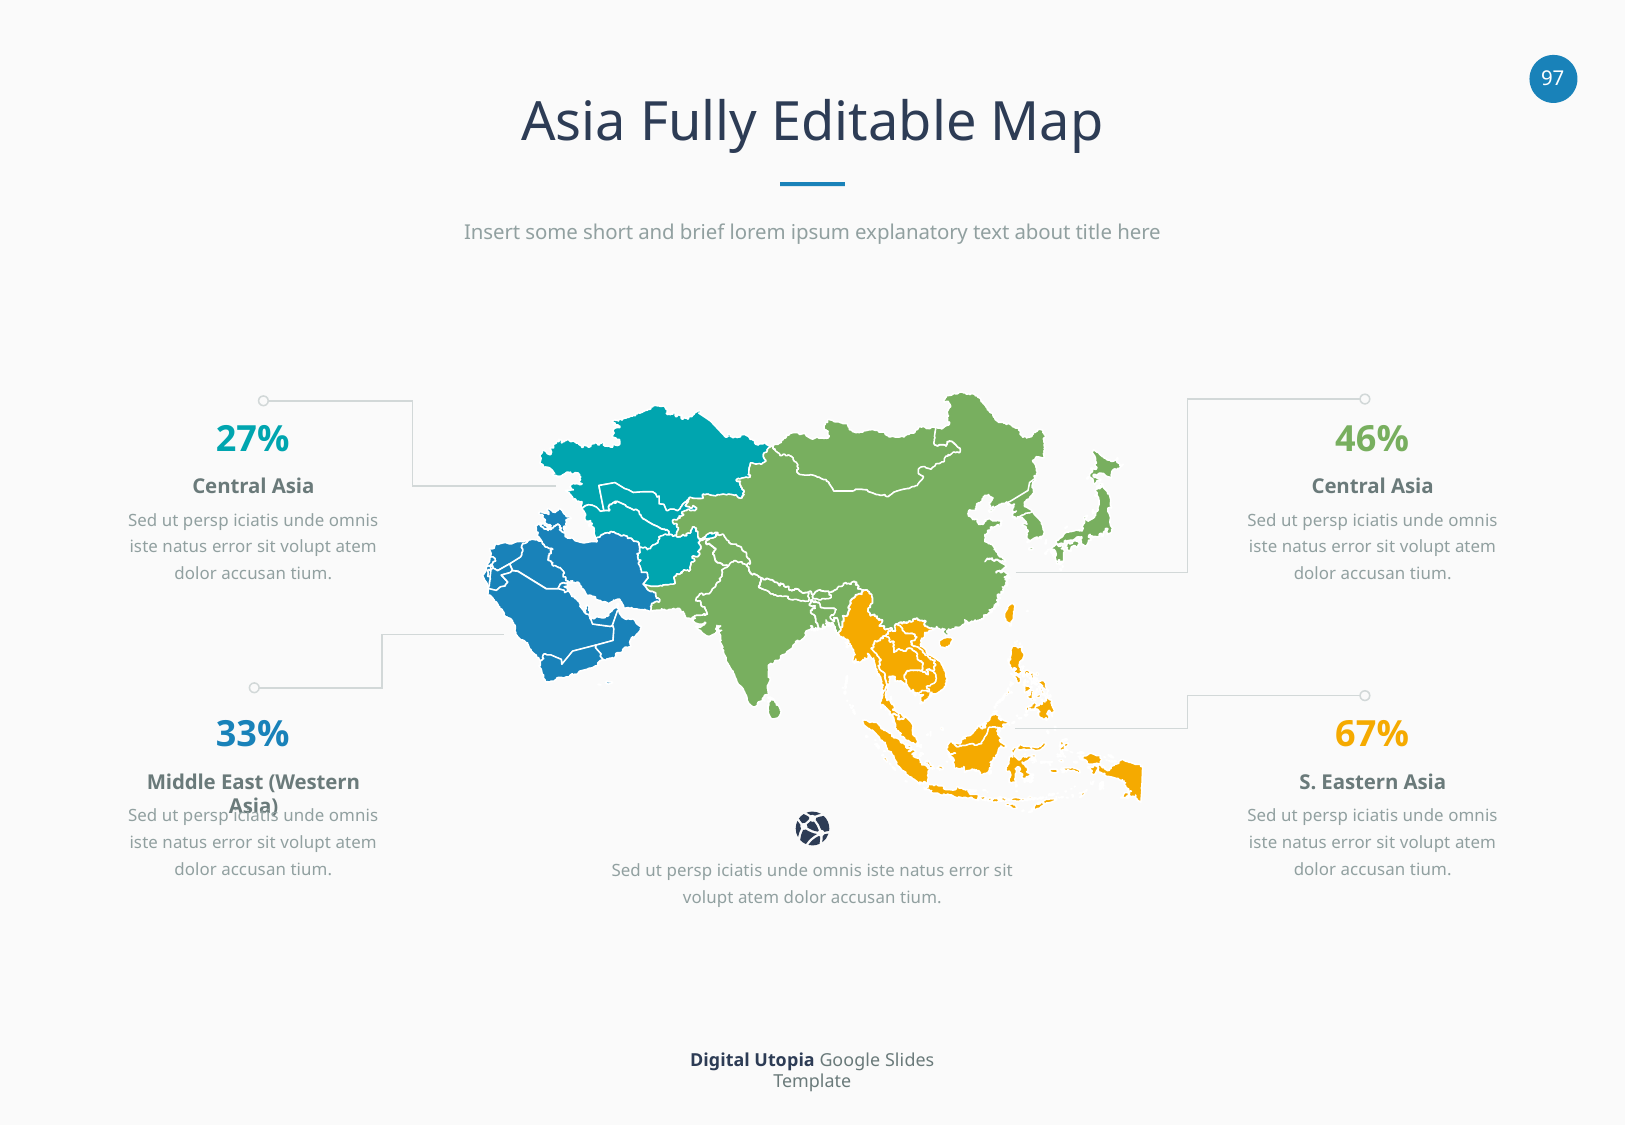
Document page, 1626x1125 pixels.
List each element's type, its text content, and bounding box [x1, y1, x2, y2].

text_box 27% [122, 415, 253, 459]
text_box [1015, 690, 1370, 729]
text_box Sed ut persp iciatis unde omnis iste natus error sit volupt atem dolor accusan tium. [1242, 798, 1503, 880]
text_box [1015, 393, 1370, 573]
text_box Sed ut persp iciatis unde omnis iste natus error sit volupt atem dolor accusan tium. [123, 798, 384, 880]
text_box 67% [1242, 710, 1503, 755]
text_box [795, 821, 830, 838]
text_box Sed ut persp iciatis unde omnis iste natus error sit volupt atem dolor accusan tium. [591, 853, 1034, 908]
list Asia Fully Editable Map [121, 86, 1504, 159]
text_box Sed ut persp iciatis unde omnis iste natus error sit volupt atem dolor accusan tium. [1242, 502, 1503, 584]
text_box [822, 833, 829, 843]
text_box Middle East (Western Asia) [123, 769, 384, 794]
text_box Central Asia [1375, 473, 1503, 499]
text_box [249, 634, 505, 693]
text_box 33% [122, 710, 383, 755]
text_box Central Asia [123, 473, 384, 499]
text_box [258, 395, 556, 487]
text_box 46% [1375, 415, 1503, 459]
text_box [800, 829, 821, 846]
text_box Sed ut persp iciatis unde omnis iste natus error sit volupt atem dolor accusan tium. [123, 502, 384, 584]
text_box S. Eastern Asia [1242, 769, 1503, 794]
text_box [481, 391, 1143, 813]
list Insert some short and brief lorem ipsum explanatory text about title here [121, 219, 1504, 250]
